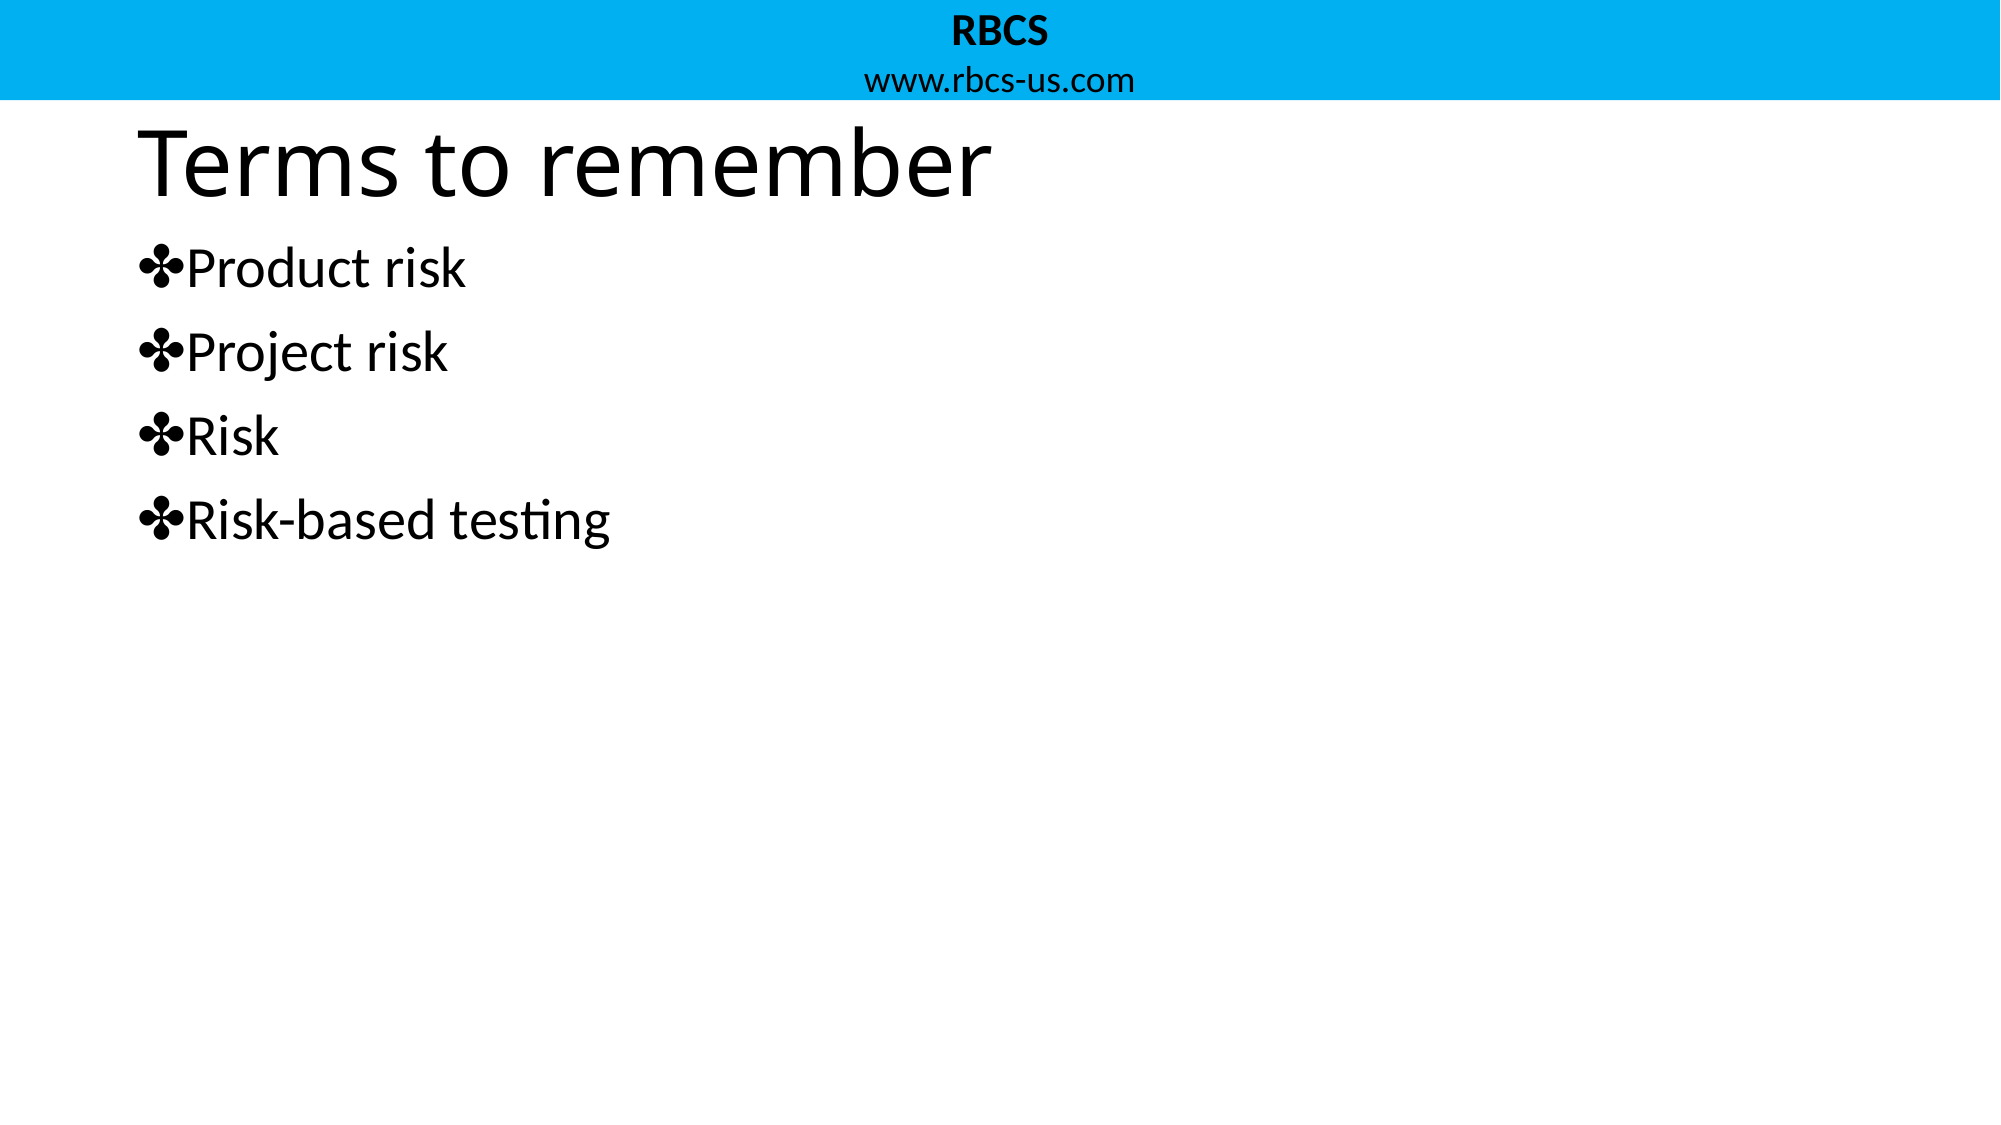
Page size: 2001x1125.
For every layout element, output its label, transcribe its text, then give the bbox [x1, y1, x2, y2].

title Terms to remember [137, 87, 1863, 237]
list Product risk Project risk Risk Risk-based testing [137, 237, 1863, 1043]
